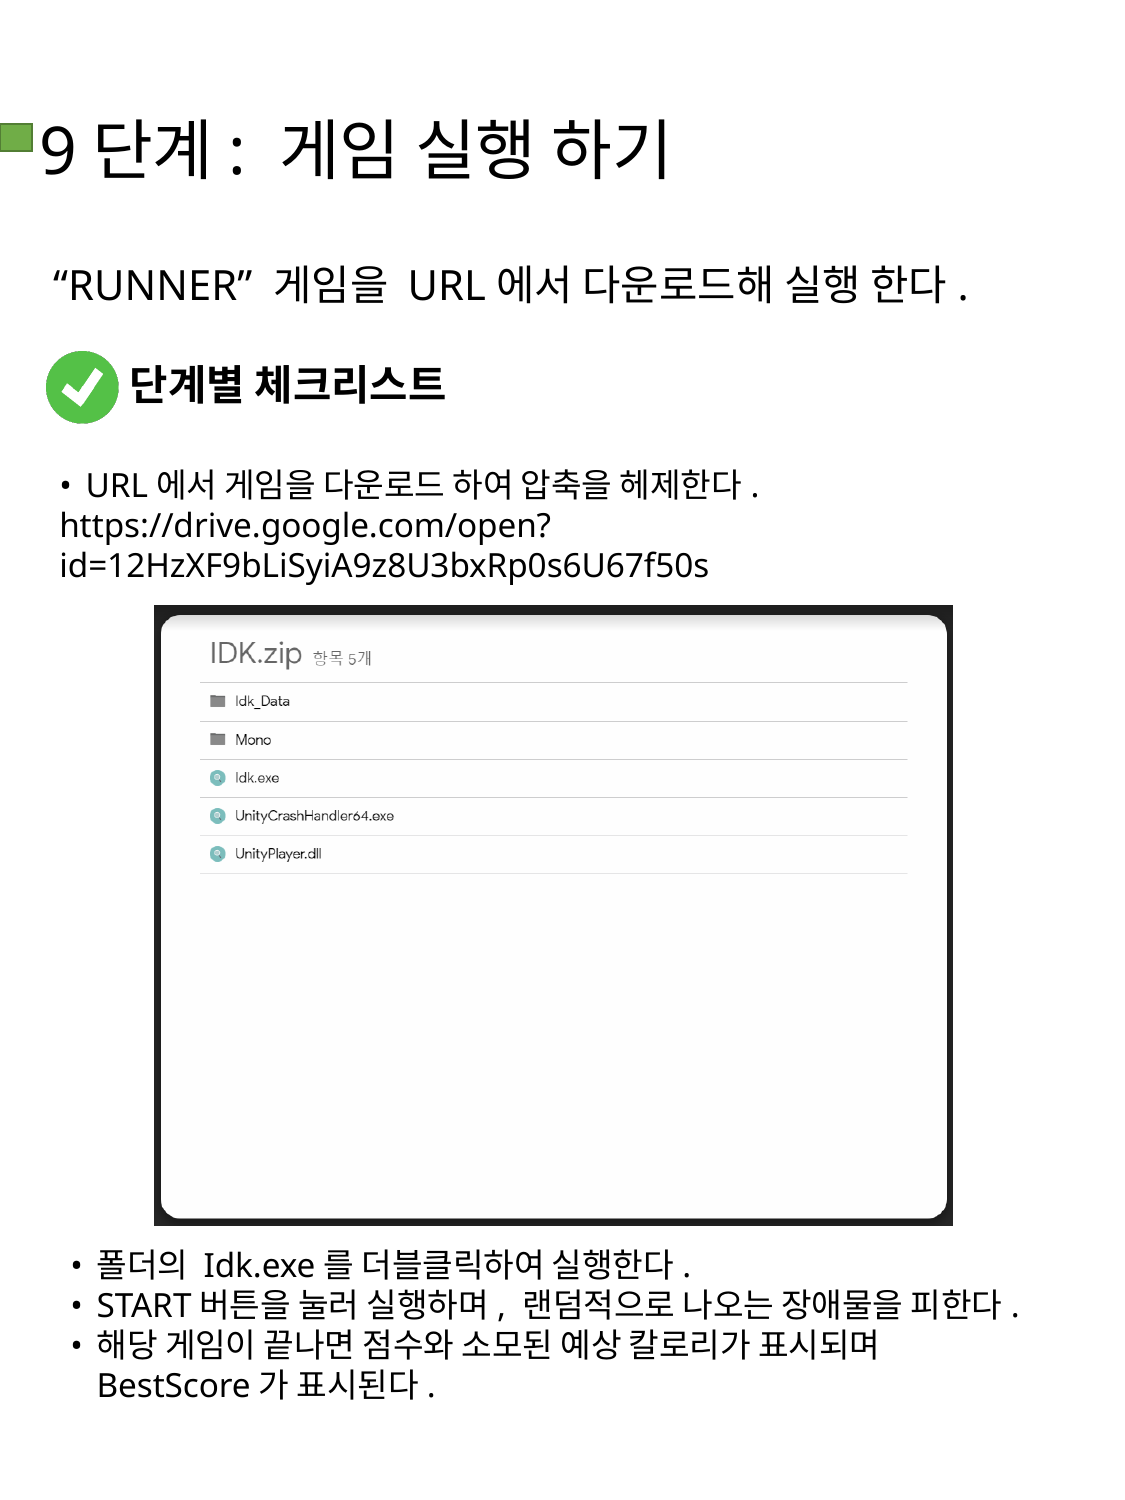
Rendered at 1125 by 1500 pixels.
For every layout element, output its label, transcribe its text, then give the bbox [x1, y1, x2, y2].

text_box 폴더의 Idk.exe를 더블클릭하여 실행한다. START버튼을 눌러 실행하며, 랜덤적으로 나오는 장애물을 피한다. 해당 게임이 끝나면 점수와 소모된 예상 칼로리가 표시되며 BestScore가 표시된다. [62, 1236, 1043, 1412]
text_box [0, 124, 33, 151]
text_box “RUNNER” 게임을 URL에서 다운로드해 실행 한다. [45, 226, 1077, 317]
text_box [45, 350, 520, 424]
title 9단계: 게임 실행 하기 [31, 61, 1125, 197]
picture [153, 605, 954, 1226]
text_box URL에서 게임을 다운로드 하여 압축을 헤제한다. https://drive.google.com/open?id=12HzXF9bLiSyiA9z8U3bxRp0s6U67f50s [51, 456, 1056, 592]
